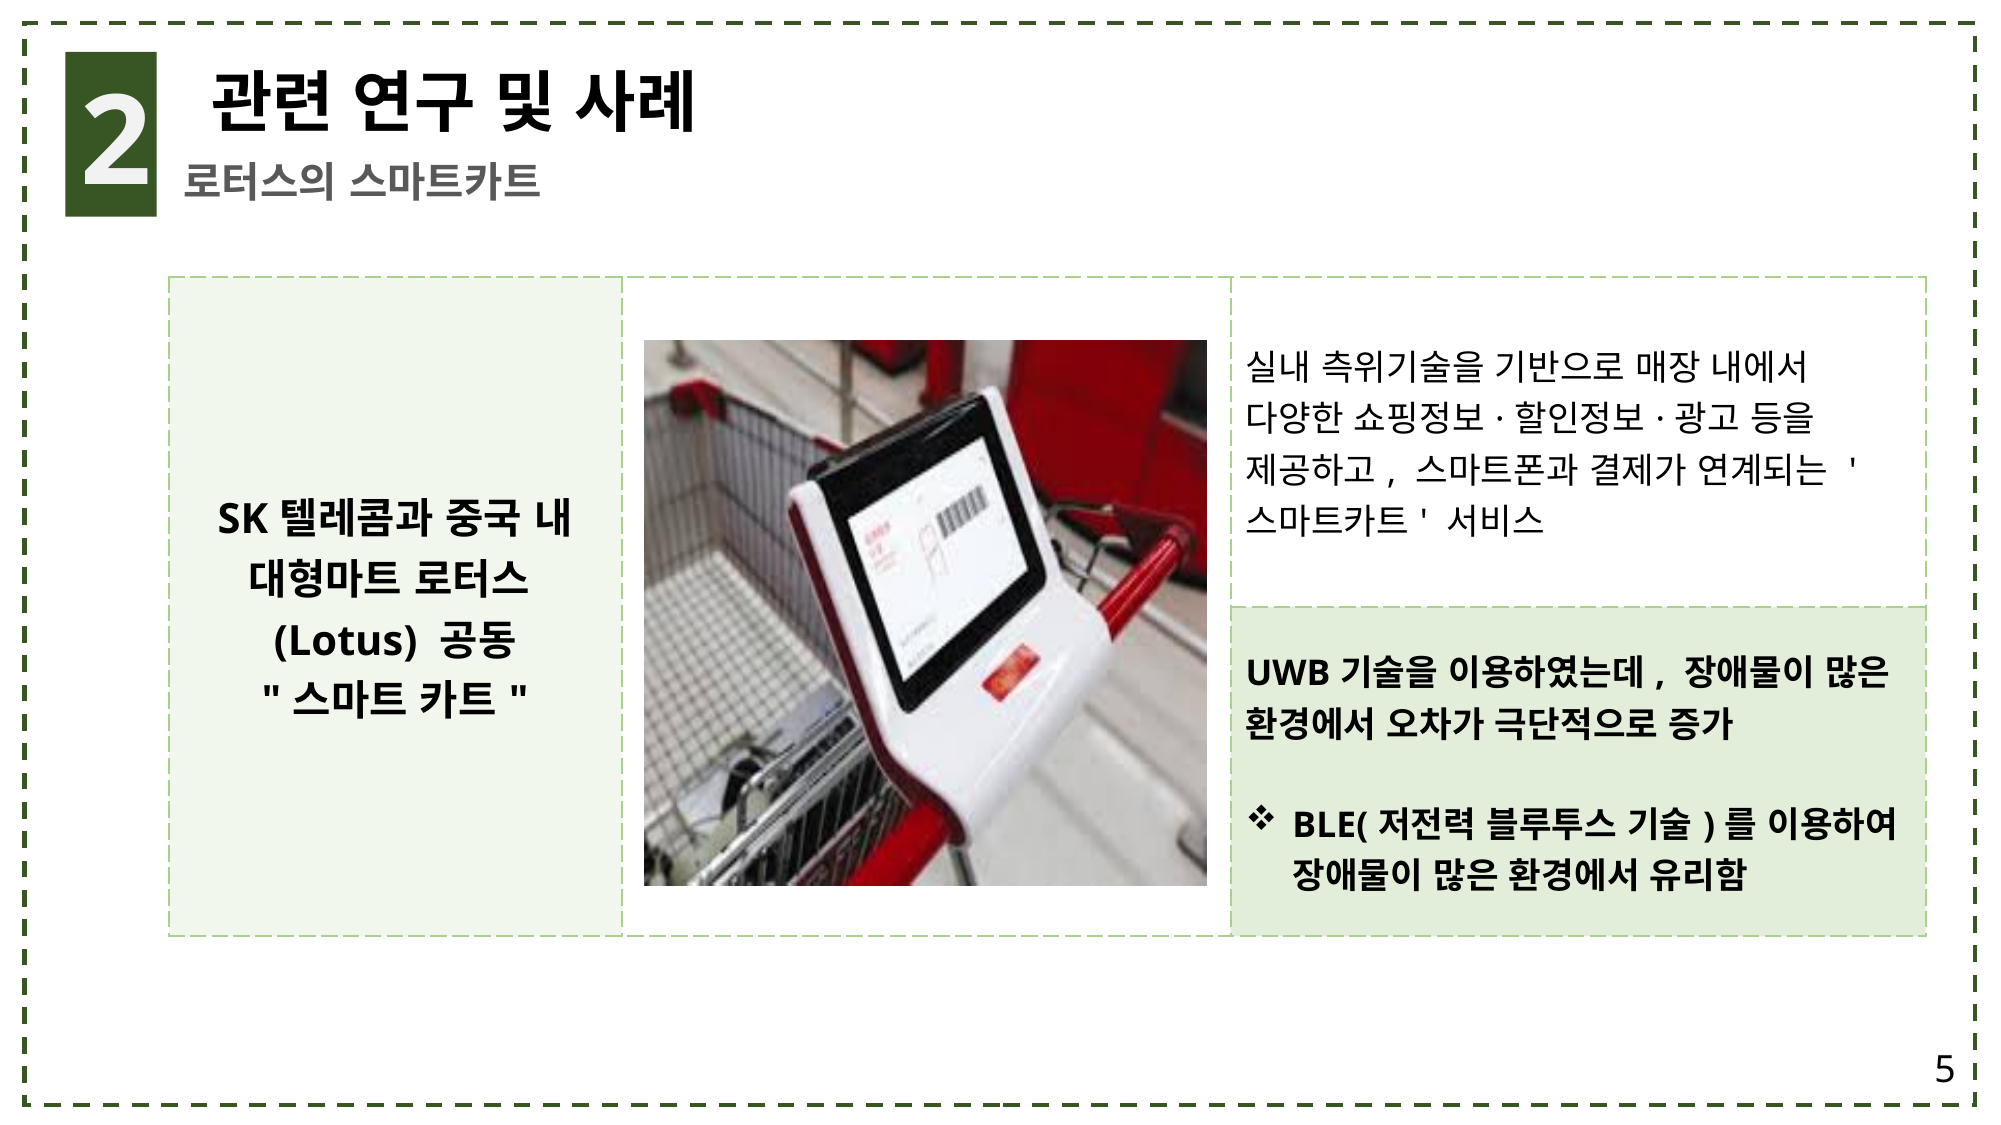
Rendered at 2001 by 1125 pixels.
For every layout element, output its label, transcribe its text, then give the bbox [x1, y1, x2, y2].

text_box 로터스의 스마트카트 [168, 148, 645, 213]
text_box 5 [1890, 1009, 2000, 1125]
text_box 2 [65, 51, 157, 217]
text_box 관련 연구 및 사례 [196, 51, 732, 147]
picture [644, 340, 1207, 886]
text_box [23, 22, 1976, 1106]
